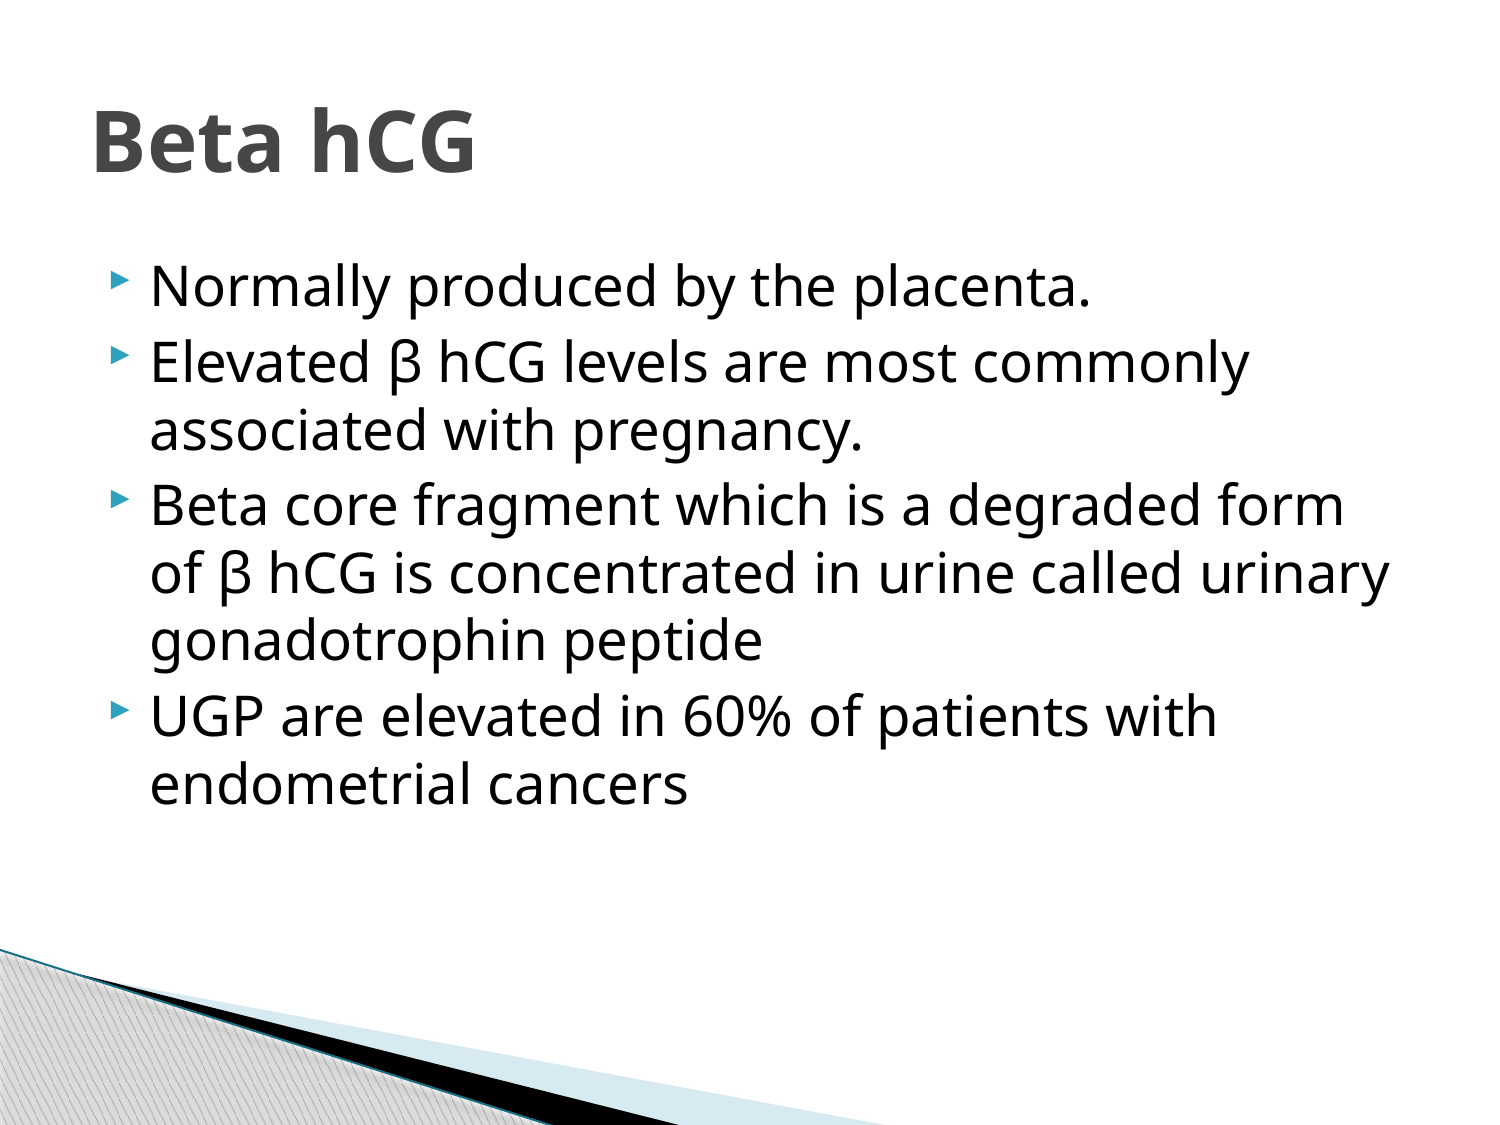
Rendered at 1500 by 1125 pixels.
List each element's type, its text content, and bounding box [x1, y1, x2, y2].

title Beta hCG [75, 45, 1425, 233]
list Normally produced by the placenta. Elevated β hCG levels are most commonly associated with pregnancy. Beta core fragment which is a degraded form of β hCG is concentrated in urine called urinary gonadotrophin peptide UGP are elevated in 60% of patients with endometrial cancers [75, 243, 1425, 986]
